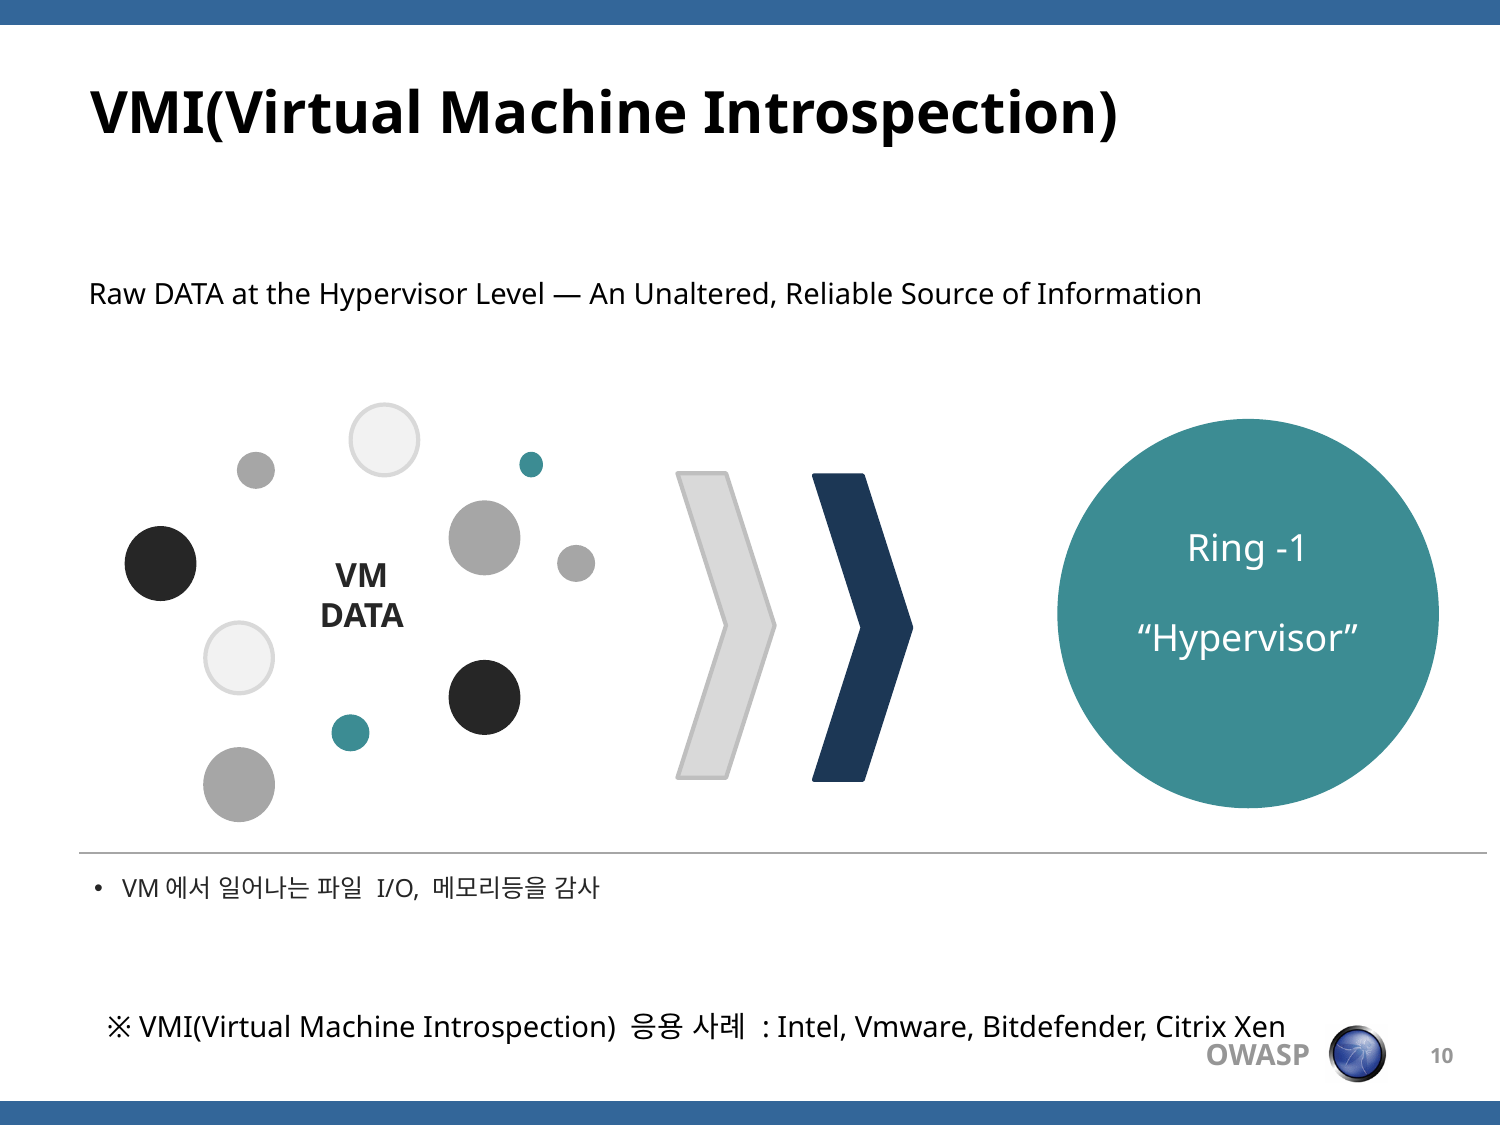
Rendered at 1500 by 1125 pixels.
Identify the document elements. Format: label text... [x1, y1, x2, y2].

text_box Ring -1 “Hypervisor” [1057, 418, 1439, 809]
text_box [203, 747, 275, 823]
text_box [203, 620, 275, 696]
slide_number 10 [1408, 1052, 1476, 1073]
text_box ※ VMI(Virtual Machine Introspection) 응용 사례 : Intel, Vmware, Bitdefender, Citrix Xen [92, 1001, 1500, 1052]
text_box [448, 500, 521, 576]
text_box [675, 471, 777, 780]
text_box [812, 473, 914, 782]
text_box [124, 526, 197, 602]
text_box [448, 659, 521, 735]
text_box [557, 544, 596, 582]
text_box VM에서 일어나는 파일 I/O, 메모리등을 감사 [79, 865, 1500, 910]
text_box Raw DATA at the Hypervisor Level — An Unaltered, Reliable Source of Information [73, 268, 1218, 318]
title VMI(Virtual Machine Introspection) [75, 45, 1425, 175]
picture [1325, 1052, 1388, 1083]
text_box VM DATA [284, 546, 440, 642]
text_box [519, 451, 543, 478]
text_box [331, 714, 370, 752]
text_box [236, 451, 275, 489]
text_box [348, 402, 421, 478]
